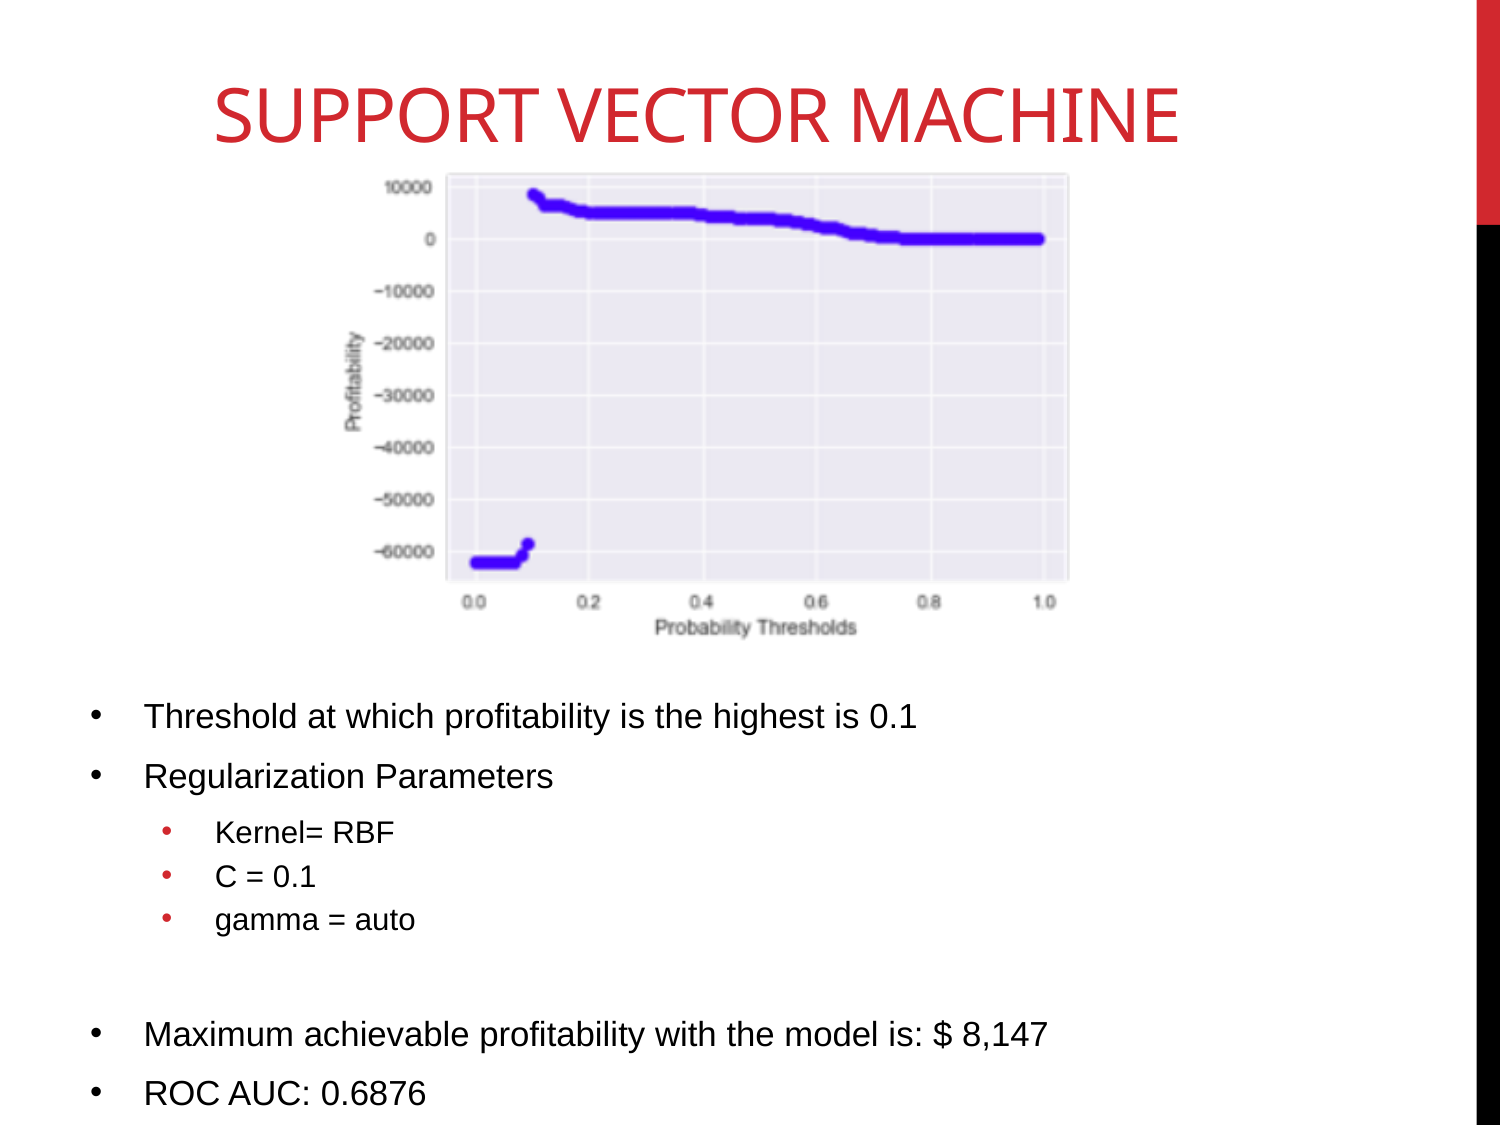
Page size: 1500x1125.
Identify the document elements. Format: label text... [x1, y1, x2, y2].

list Threshold at which profitability is the highest is 0.1 Regularization Parameters Kernel= RBF C = 0.1 gamma = auto Maximum achievable profitability with the model is: $ 8,147 ROC AUC: 0.6876 [75, 686, 1275, 1125]
title Support vector machine [75, 36, 1403, 165]
picture [332, 164, 1076, 647]
